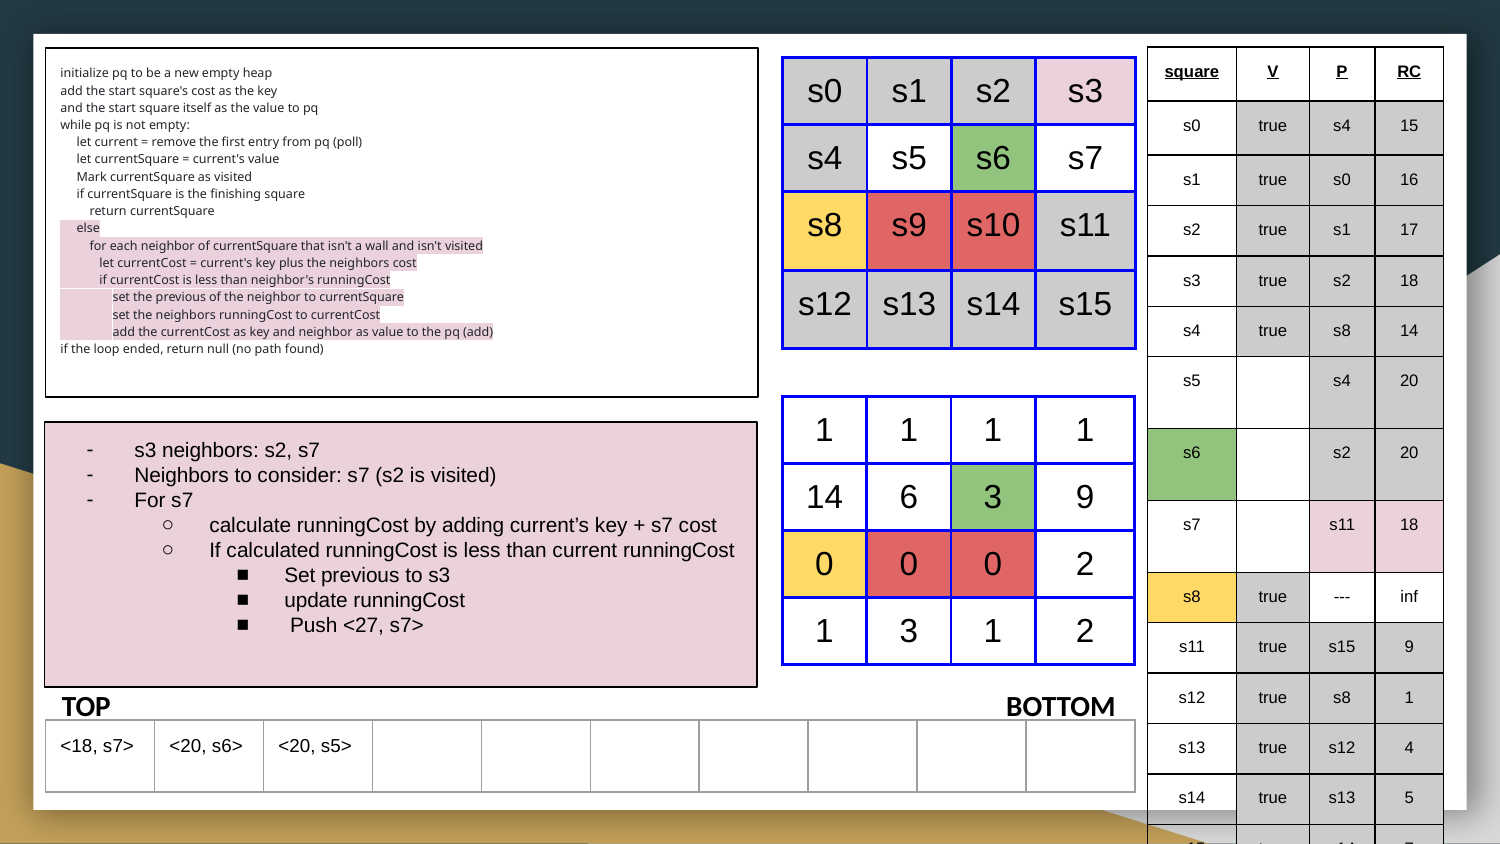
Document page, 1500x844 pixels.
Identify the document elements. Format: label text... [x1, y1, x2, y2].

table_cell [1237, 674, 1309, 723]
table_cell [868, 193, 950, 269]
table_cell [784, 126, 866, 190]
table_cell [868, 465, 950, 529]
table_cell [1310, 775, 1374, 824]
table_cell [1037, 272, 1134, 347]
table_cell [1237, 623, 1309, 672]
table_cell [1376, 825, 1443, 844]
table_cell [1310, 206, 1374, 255]
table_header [868, 59, 950, 123]
table_cell 15 [1376, 102, 1443, 154]
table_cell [953, 272, 1034, 347]
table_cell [1237, 724, 1309, 773]
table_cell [1310, 307, 1374, 356]
table_cell s4 [1310, 102, 1374, 154]
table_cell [784, 532, 865, 596]
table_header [952, 398, 1034, 462]
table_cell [1148, 775, 1236, 824]
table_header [809, 721, 916, 791]
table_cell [1037, 126, 1134, 190]
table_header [1027, 721, 1134, 791]
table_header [700, 721, 807, 791]
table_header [868, 398, 950, 462]
table_header square [1148, 48, 1236, 100]
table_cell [1148, 674, 1236, 723]
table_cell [952, 599, 1034, 663]
list initialize pq to be a new empty heap add the start square's cost as the key and the start square itself as the value to pq while pq is not empty: let current = remove the first entry from pq (poll) let currentSquare = current's value Mark currentSquare as visited if currentSquare is the finishing square return currentSquare else for each neighbor of currentSquare that isn't a wall and isn't visited let currentCost = current's key plus the neighbors cost if currentCost is less than neighbor's runningCost set the previous of the neighbor to currentSquare set the neighbors runningCost to currentCost add the currentCost as key and neighbor as value to the pq (add) if the loop ended, return null (no path found) [45, 47, 758, 397]
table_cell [1376, 429, 1443, 500]
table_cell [1310, 573, 1374, 622]
table_header V [1237, 48, 1309, 100]
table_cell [1148, 724, 1236, 773]
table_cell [868, 532, 950, 596]
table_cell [784, 465, 865, 529]
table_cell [953, 193, 1034, 269]
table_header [1037, 59, 1134, 123]
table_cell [1237, 257, 1309, 306]
table_cell true [1237, 156, 1309, 205]
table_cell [1376, 775, 1443, 824]
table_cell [1376, 573, 1443, 622]
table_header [784, 398, 865, 462]
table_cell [1237, 206, 1309, 255]
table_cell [1148, 357, 1236, 428]
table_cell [1237, 825, 1309, 844]
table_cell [1148, 573, 1236, 622]
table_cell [1310, 825, 1374, 844]
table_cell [1148, 206, 1236, 255]
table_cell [1310, 674, 1374, 723]
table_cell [1310, 623, 1374, 672]
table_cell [1148, 825, 1236, 844]
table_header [918, 721, 1025, 791]
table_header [155, 721, 263, 791]
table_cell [1376, 156, 1443, 205]
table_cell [1310, 257, 1374, 306]
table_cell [1237, 775, 1309, 824]
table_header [591, 721, 698, 791]
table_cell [952, 465, 1034, 529]
table_header P [1310, 48, 1374, 100]
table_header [46, 721, 154, 791]
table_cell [1376, 206, 1443, 255]
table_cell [1310, 357, 1374, 428]
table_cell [1237, 573, 1309, 622]
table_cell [784, 272, 866, 347]
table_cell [1148, 257, 1236, 306]
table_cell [1376, 257, 1443, 306]
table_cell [1237, 429, 1309, 500]
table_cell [784, 599, 865, 663]
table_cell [868, 599, 950, 663]
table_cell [1376, 307, 1443, 356]
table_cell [1148, 501, 1236, 572]
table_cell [1148, 307, 1236, 356]
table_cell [1037, 193, 1134, 269]
table_cell true [1237, 102, 1309, 154]
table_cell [1310, 724, 1374, 773]
table_cell s0 [1310, 156, 1374, 205]
table_header RC [1376, 48, 1443, 100]
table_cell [1310, 429, 1374, 500]
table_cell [1037, 465, 1133, 529]
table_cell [1376, 357, 1443, 428]
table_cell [868, 126, 950, 190]
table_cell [1376, 674, 1443, 723]
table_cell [1376, 501, 1443, 572]
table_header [482, 721, 590, 791]
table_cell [952, 532, 1034, 596]
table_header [953, 59, 1034, 123]
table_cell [1148, 623, 1236, 672]
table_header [1037, 398, 1133, 462]
table_cell s0 [1148, 102, 1236, 154]
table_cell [1310, 501, 1374, 572]
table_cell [868, 272, 950, 347]
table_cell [784, 193, 866, 269]
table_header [373, 721, 481, 791]
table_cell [1148, 429, 1236, 500]
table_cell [1376, 623, 1443, 672]
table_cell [953, 126, 1034, 190]
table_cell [1237, 307, 1309, 356]
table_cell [1237, 501, 1309, 572]
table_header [784, 59, 866, 123]
table_cell s1 [1148, 156, 1236, 205]
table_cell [1037, 532, 1133, 596]
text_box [44, 421, 1148, 702]
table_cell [1376, 724, 1443, 773]
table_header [264, 721, 372, 791]
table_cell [1237, 357, 1309, 428]
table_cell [1037, 599, 1133, 663]
